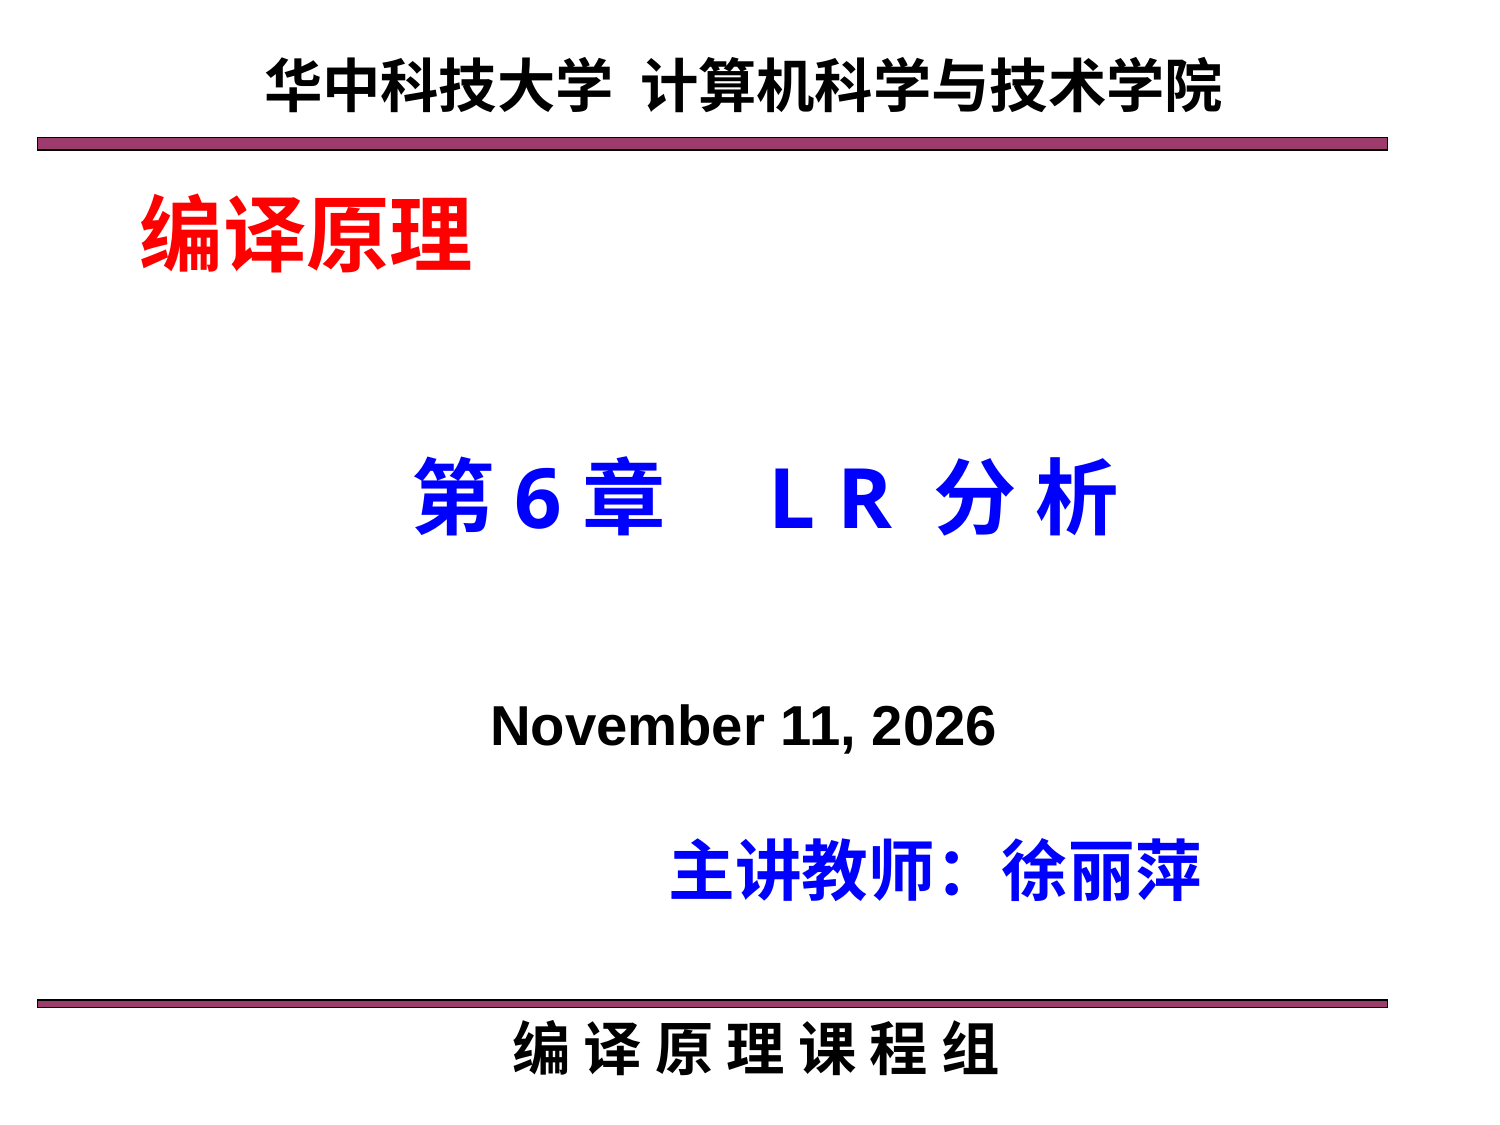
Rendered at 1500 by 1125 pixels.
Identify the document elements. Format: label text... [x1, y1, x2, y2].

text_box 2020年3月26日星期四 [209, 661, 1278, 765]
subtitle 编 译 原 理 课 程 组 [150, 1012, 1363, 1125]
text_box 华中科技大学 计算机科学与技术学院 [137, 50, 1350, 163]
text_box 编译原理 [0, 174, 663, 290]
text_box 主讲教师：徐丽萍 [524, 799, 1413, 938]
title 第6章 L R 分 析 [174, 437, 1375, 563]
